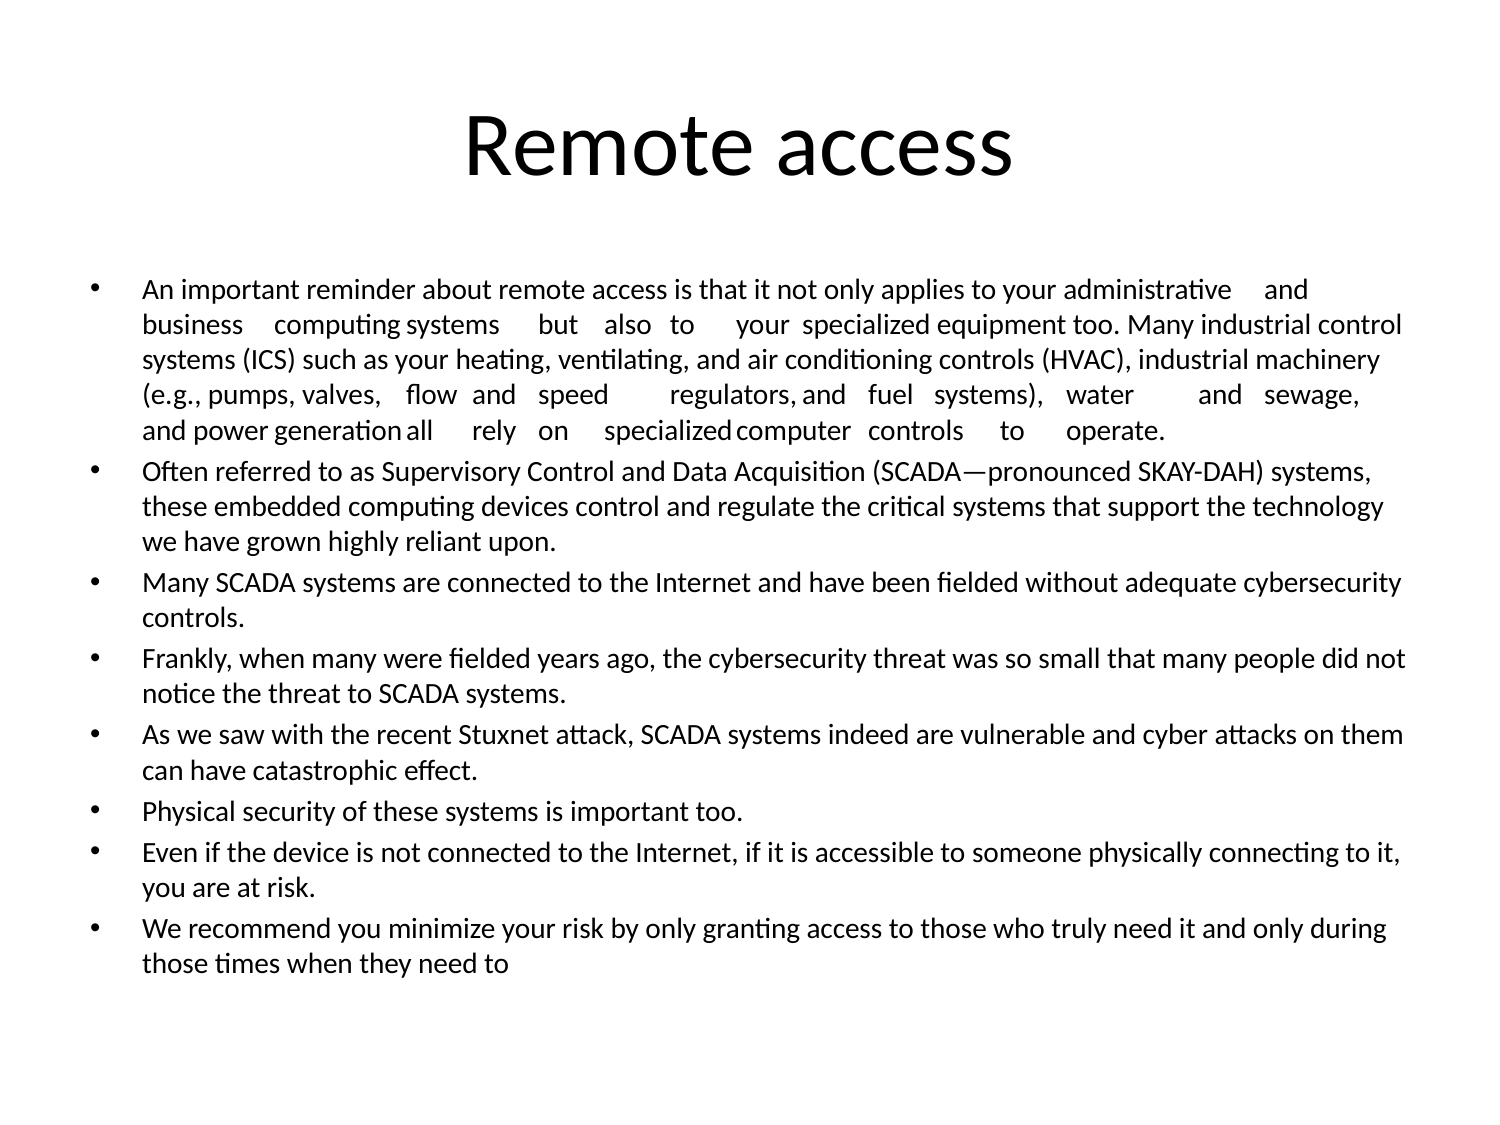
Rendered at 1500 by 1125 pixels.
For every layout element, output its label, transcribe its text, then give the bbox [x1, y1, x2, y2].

title Remote access [75, 45, 1425, 233]
list An important reminder about remote access is that it not only applies to your administrative and business computing systems but also to your specialized equipment too. Many industrial control systems (ICS) such as your heating, ventilating, and air conditioning controls (HVAC), industrial machinery (e.g., pumps, valves, flow and speed regulators, and fuel systems), water and sewage, and power generation all rely on specialized computer controls to operate. Often referred to as Supervisory Control and Data Acquisition (SCADA—pronounced SKAY-DAH) systems, these embedded computing devices control and regulate the critical systems that support the technology we have grown highly reliant upon. Many SCADA systems are connected to the Internet and have been fielded without adequate cybersecurity controls. Frankly, when many were fielded years ago, the cybersecurity threat was so small that many people did not notice the threat to SCADA systems. As we saw with the recent Stuxnet attack, SCADA systems indeed are vulnerable and cyber attacks on them can have catastrophic effect. Physical security of these systems is important too. Even if the device is not connected to the Internet, if it is accessible to someone physically connecting to it, you are at risk. We recommend you minimize your risk by only granting access to those who truly need it and only during those times when they need to [75, 262, 1425, 1005]
